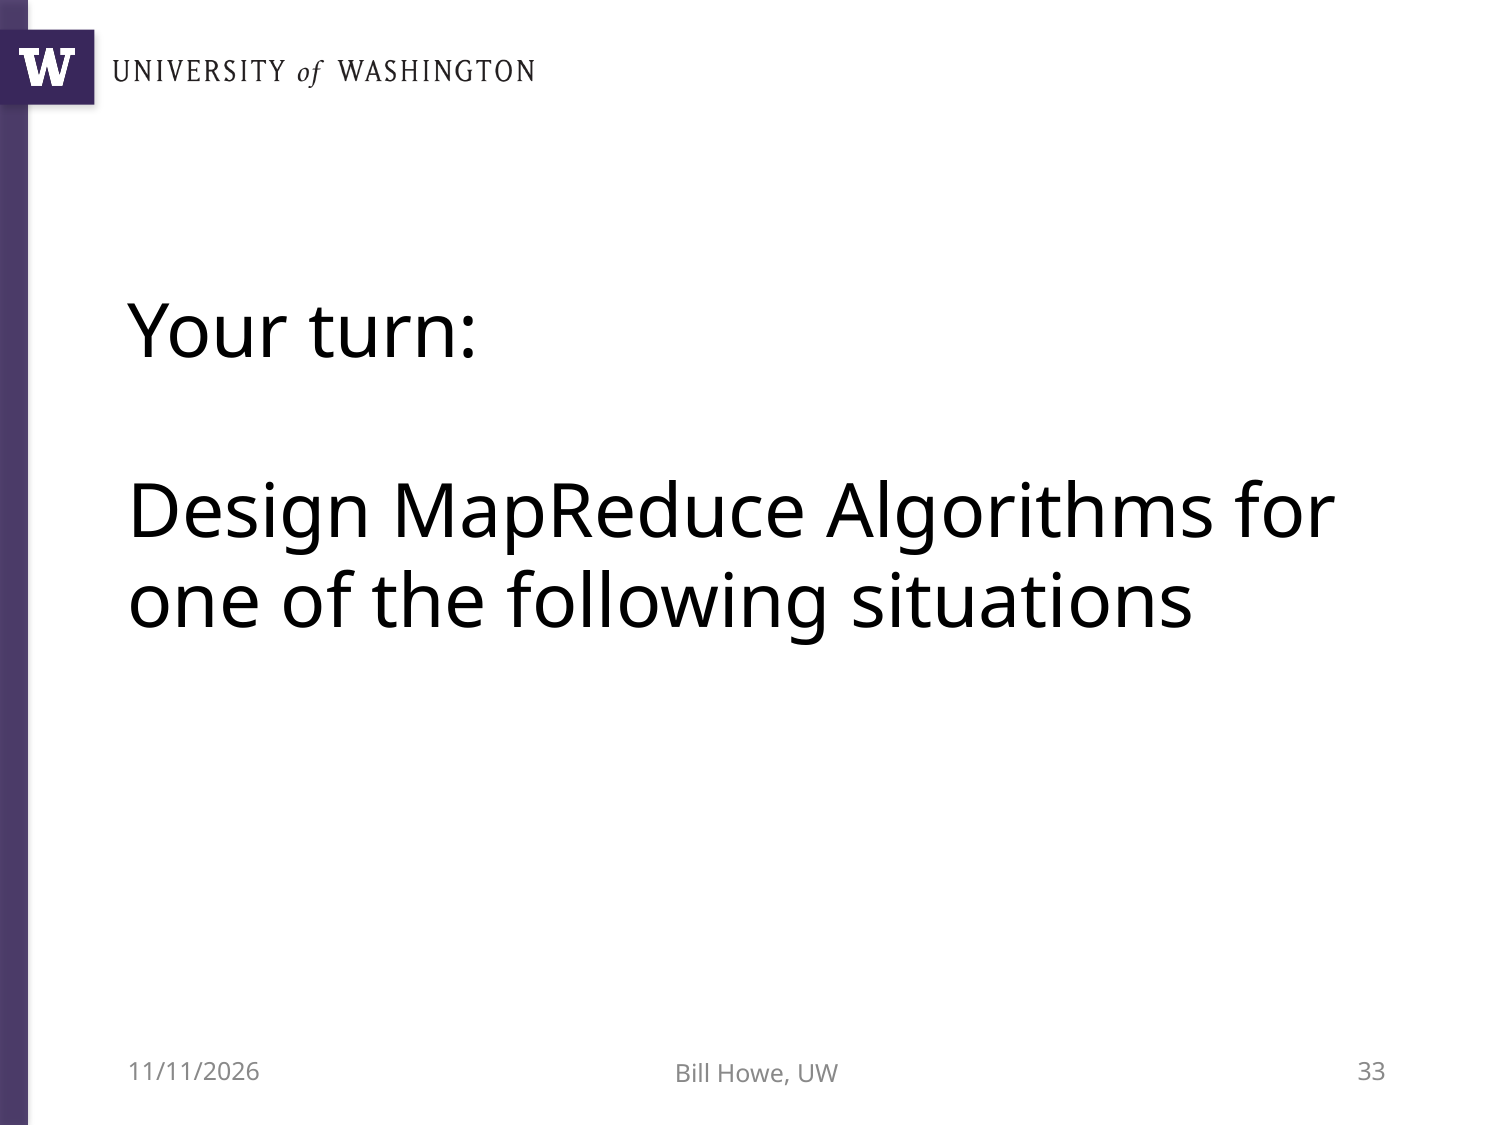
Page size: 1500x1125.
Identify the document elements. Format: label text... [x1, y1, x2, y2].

picture [112, 59, 534, 88]
footer Bill Howe, UW [519, 1042, 995, 1103]
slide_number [112, 1042, 463, 1103]
title Your turn: Design MapReduce Algorithms for one of the following situations [112, 224, 1401, 700]
picture [19, 48, 75, 86]
slide_number 33 [1051, 1042, 1402, 1103]
